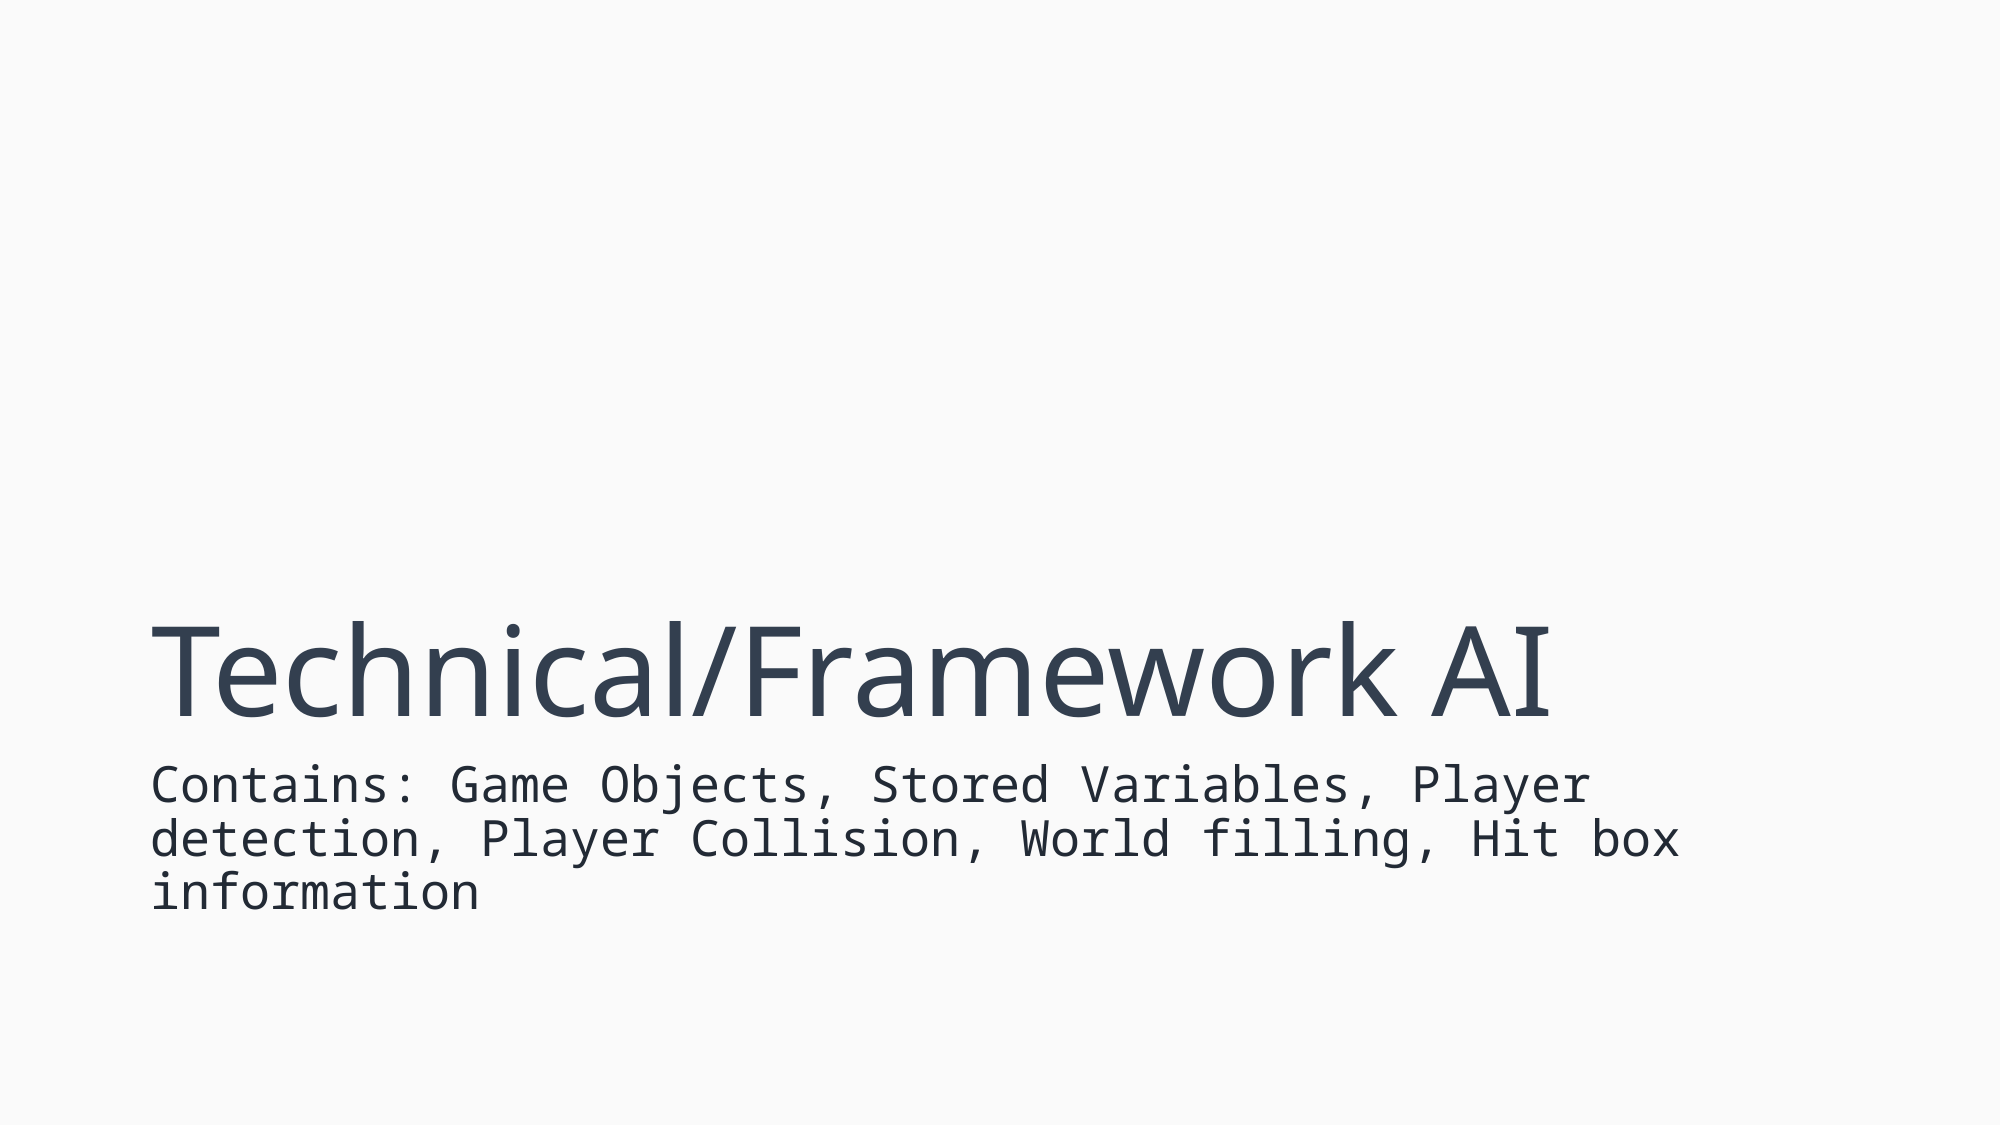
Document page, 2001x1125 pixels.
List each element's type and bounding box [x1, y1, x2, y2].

text_box [146, 756, 1758, 867]
